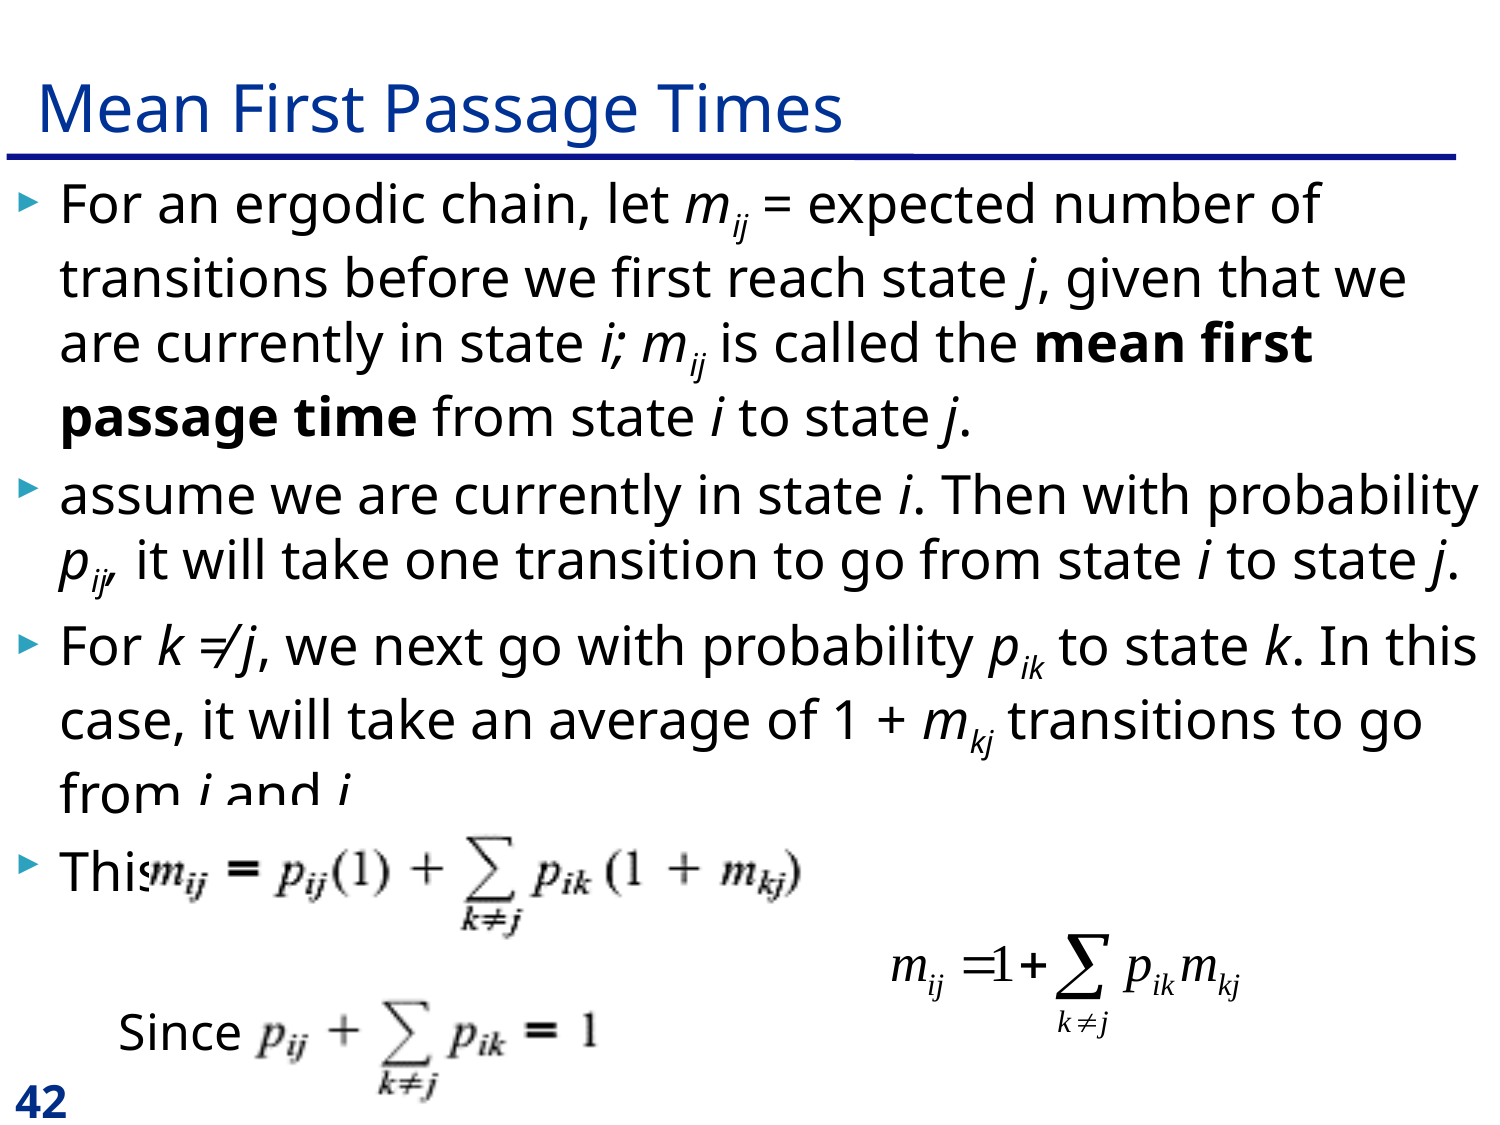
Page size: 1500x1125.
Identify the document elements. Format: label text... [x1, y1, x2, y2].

picture [241, 982, 606, 1107]
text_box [881, 923, 1259, 1049]
list For an ergodic chain, let mij = expected number of transitions before we first reach state j, given that we are currently in state i; mij is called the mean first passage time from state i to state j. assume we are currently in state i. Then with probability pij, it will take one transition to go from state i to state j. For k ≠ j, we next go with probability pik to state k. In this case, it will take an average of 1 + mkj transitions to go from i and j. This reasoning implies [0, 162, 1500, 896]
text_box Since [104, 992, 235, 1068]
slide_number 42 [0, 1065, 325, 1125]
picture [148, 805, 819, 949]
title Mean First Passage Times [21, 0, 1500, 154]
